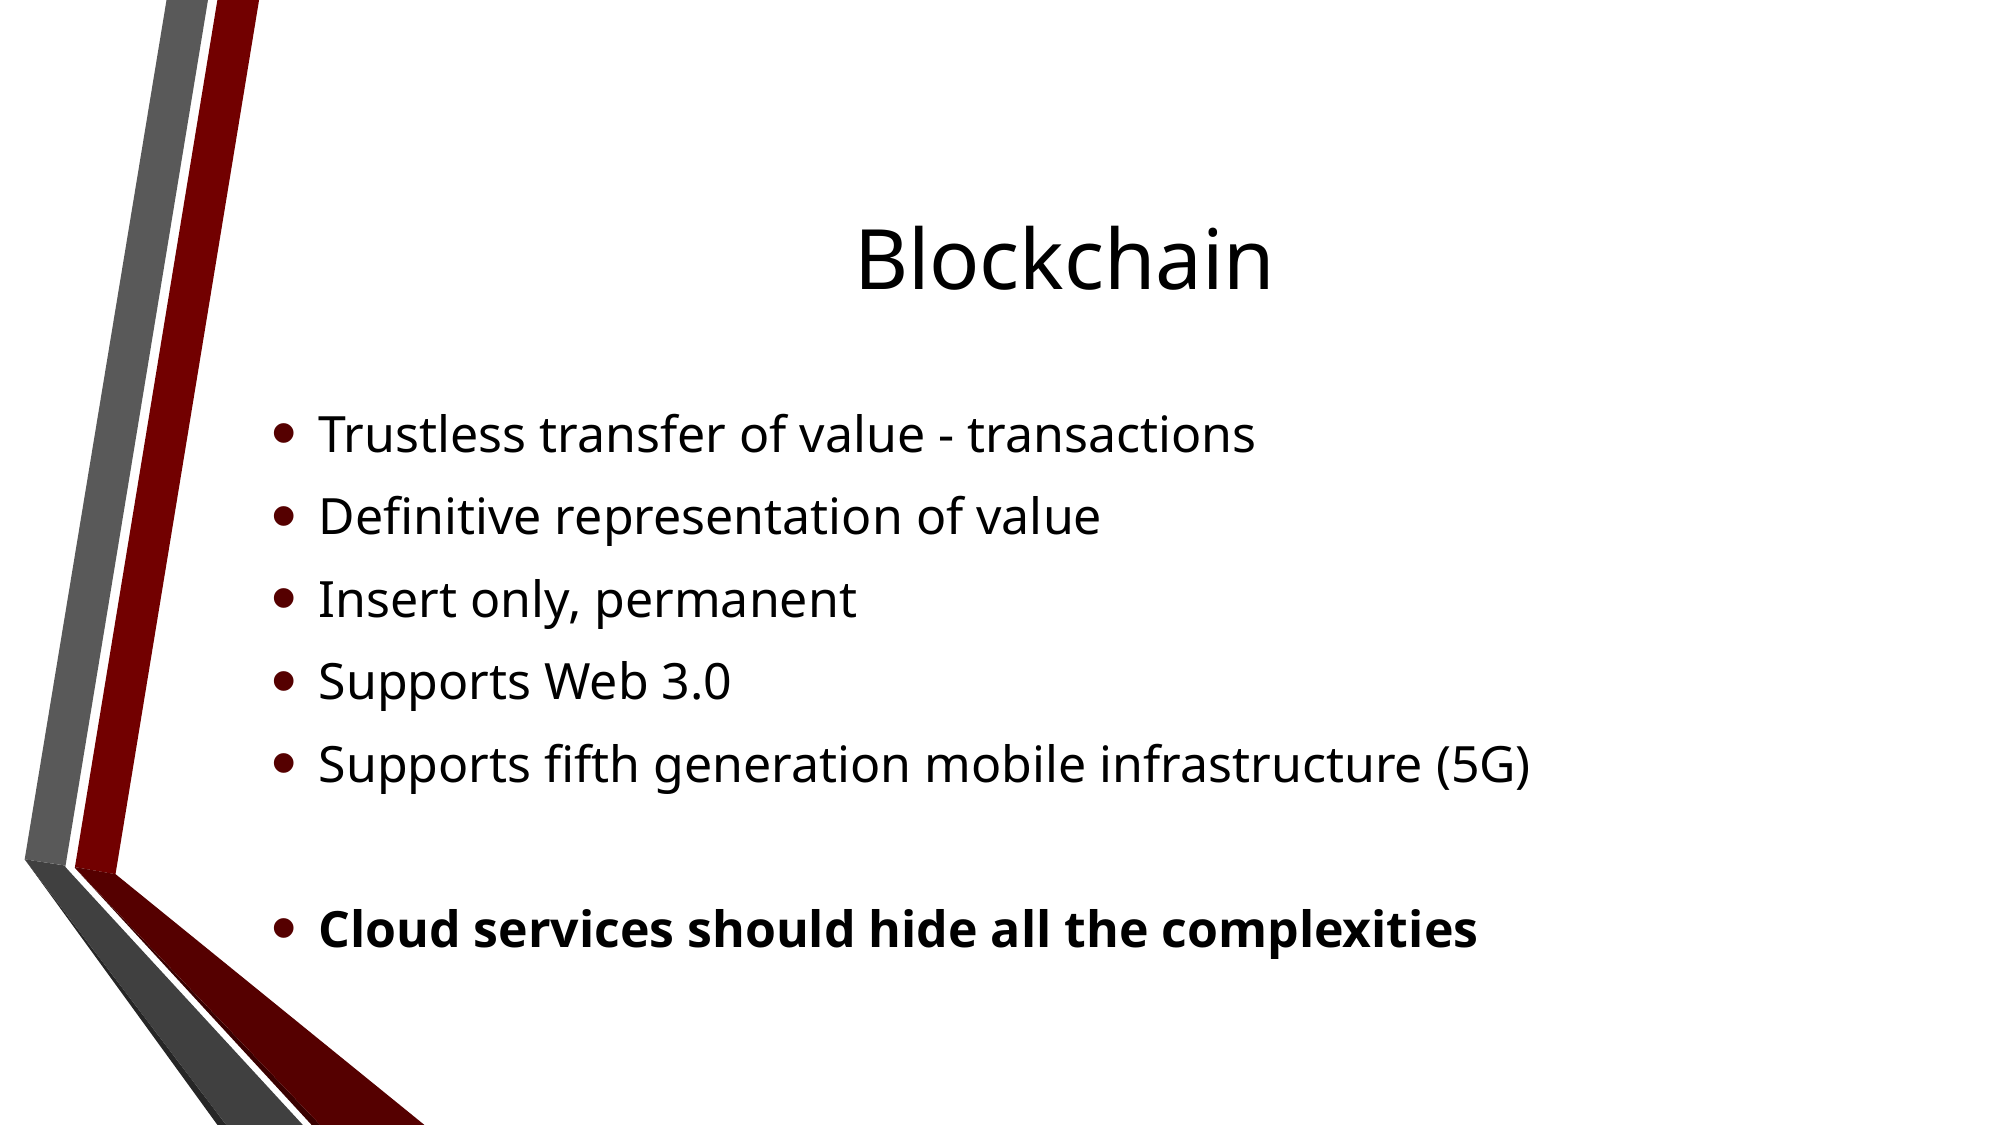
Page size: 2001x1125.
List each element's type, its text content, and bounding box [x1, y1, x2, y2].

list Trustless transfer of value - transactions Definitive representation of value Insert only, permanent Supports Web 3.0 Supports fifth generation mobile infrastructure (5G) Cloud services should hide all the complexities [256, 321, 1901, 1039]
title Blockchain [243, 112, 1887, 400]
